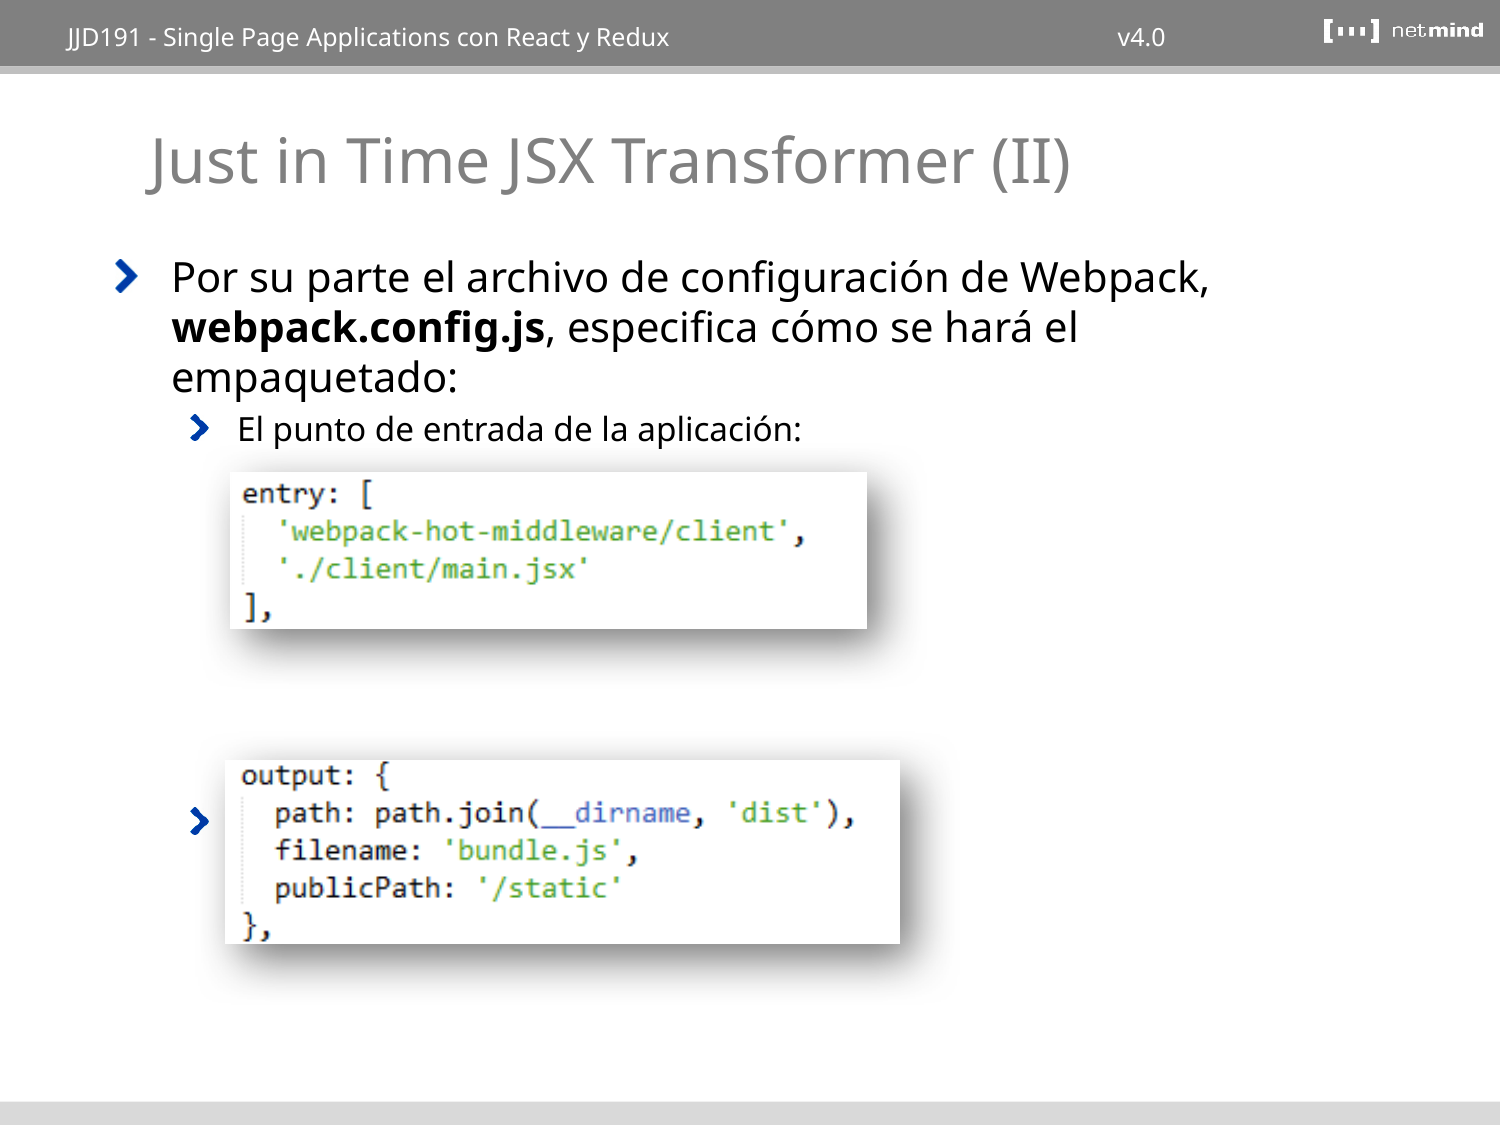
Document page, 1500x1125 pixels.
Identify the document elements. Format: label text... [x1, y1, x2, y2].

list Por su parte el archivo de configuración de Webpack, webpack.config.js, especifica cómo se hará el empaquetado: El punto de entrada de la aplicación: El punto de salida del empaquetado: [100, 243, 1384, 1024]
picture [190, 414, 209, 441]
picture [229, 472, 867, 629]
picture [225, 760, 900, 945]
picture [115, 259, 138, 293]
picture [190, 807, 209, 835]
title Just in Time JSX Transformer (II) [135, 113, 1107, 216]
picture [1324, 19, 1483, 43]
